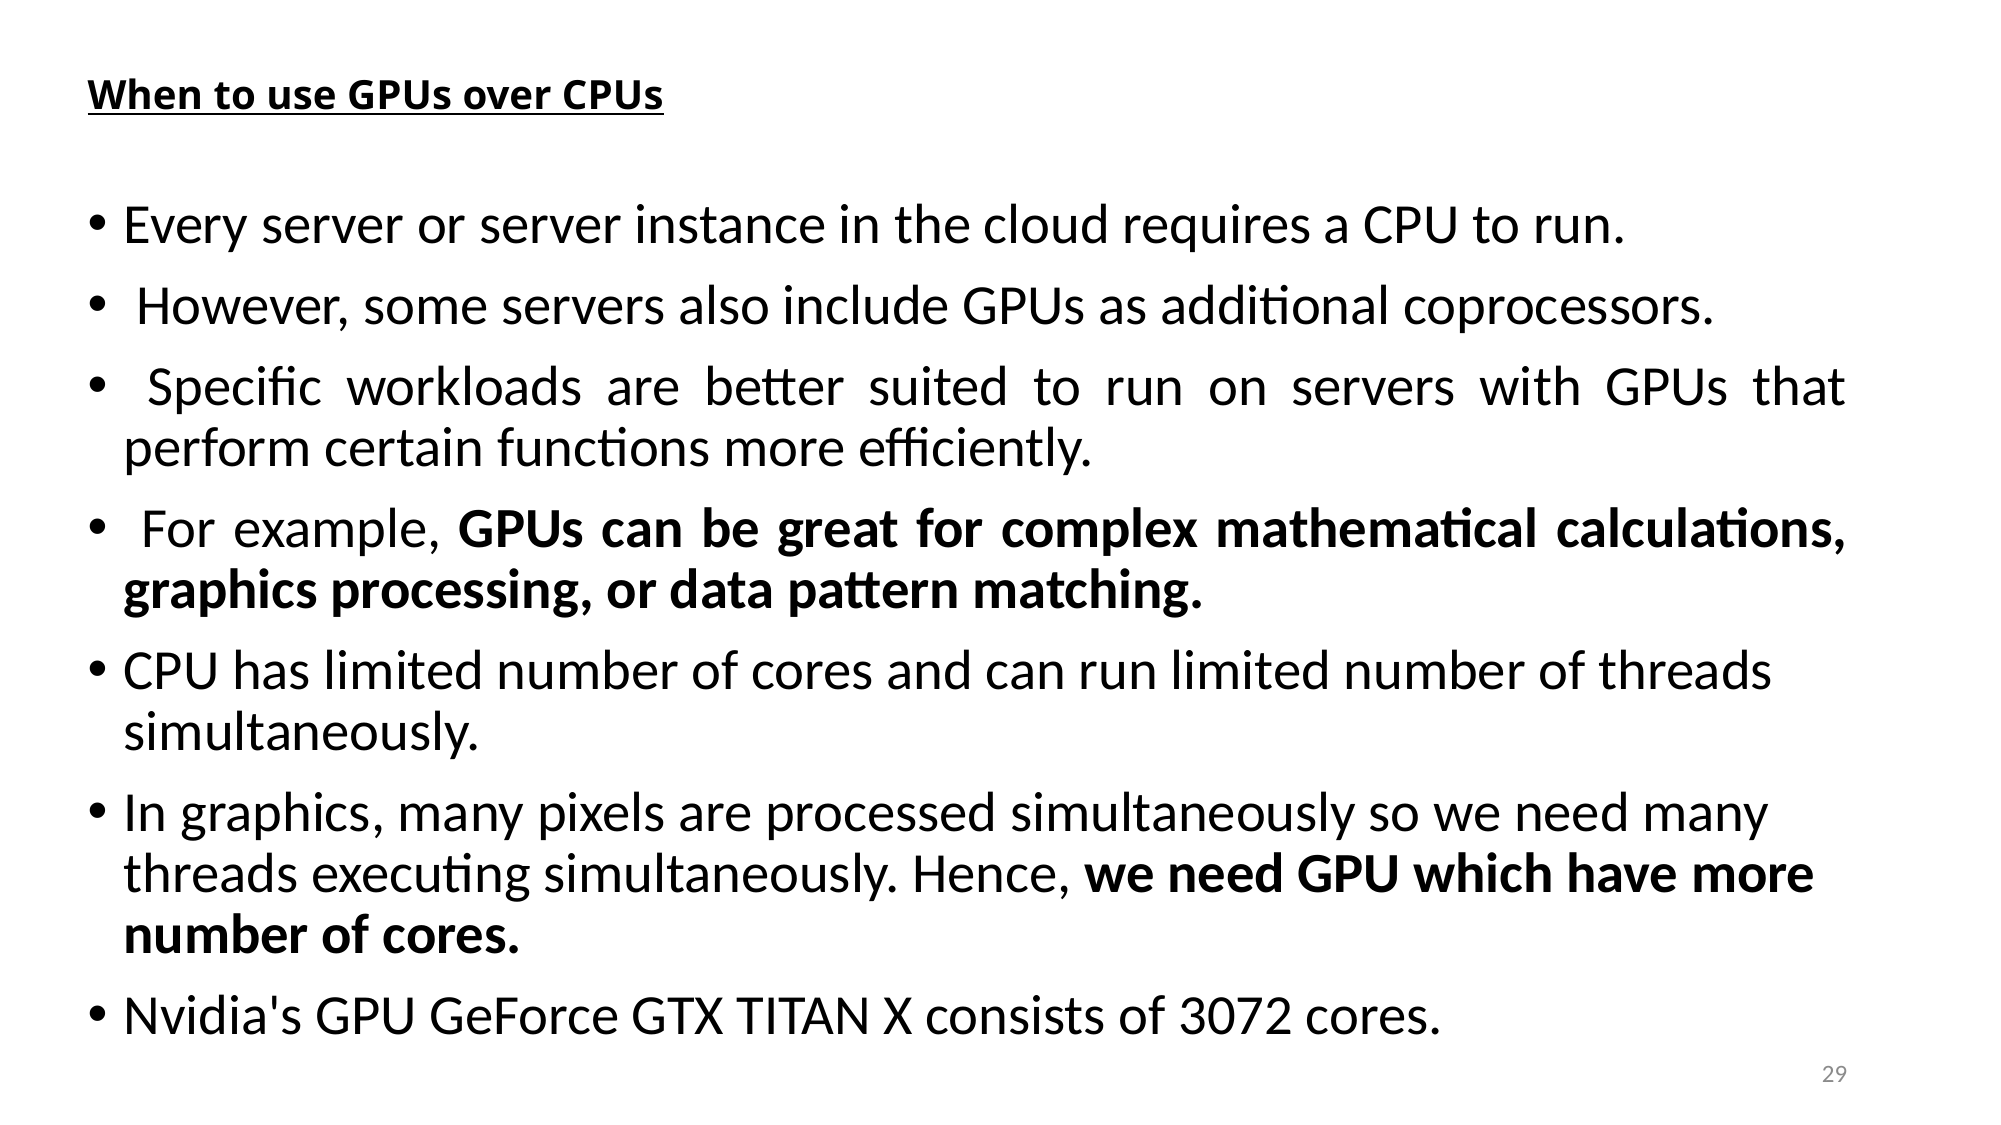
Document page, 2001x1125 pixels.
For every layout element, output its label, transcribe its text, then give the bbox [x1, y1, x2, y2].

slide_number 29 [1412, 1042, 1863, 1103]
title When to use GPUs over CPUs [72, 22, 1863, 176]
list Every server or server instance in the cloud requires a CPU to run. However, some servers also include GPUs as additional coprocessors. Specific workloads are better suited to run on servers with GPUs that perform certain functions more efficiently. For example, GPUs can be great for complex mathematical calculations, graphics processing, or data pattern matching. CPU has limited number of cores and can run limited number of threads simultaneously. In graphics, many pixels are processed simultaneously so we need many threads executing simultaneously. Hence, we need GPU which have more number of cores. Nvidia's GPU GeForce GTX TITAN X consists of 3072 cores. [72, 187, 1863, 1056]
